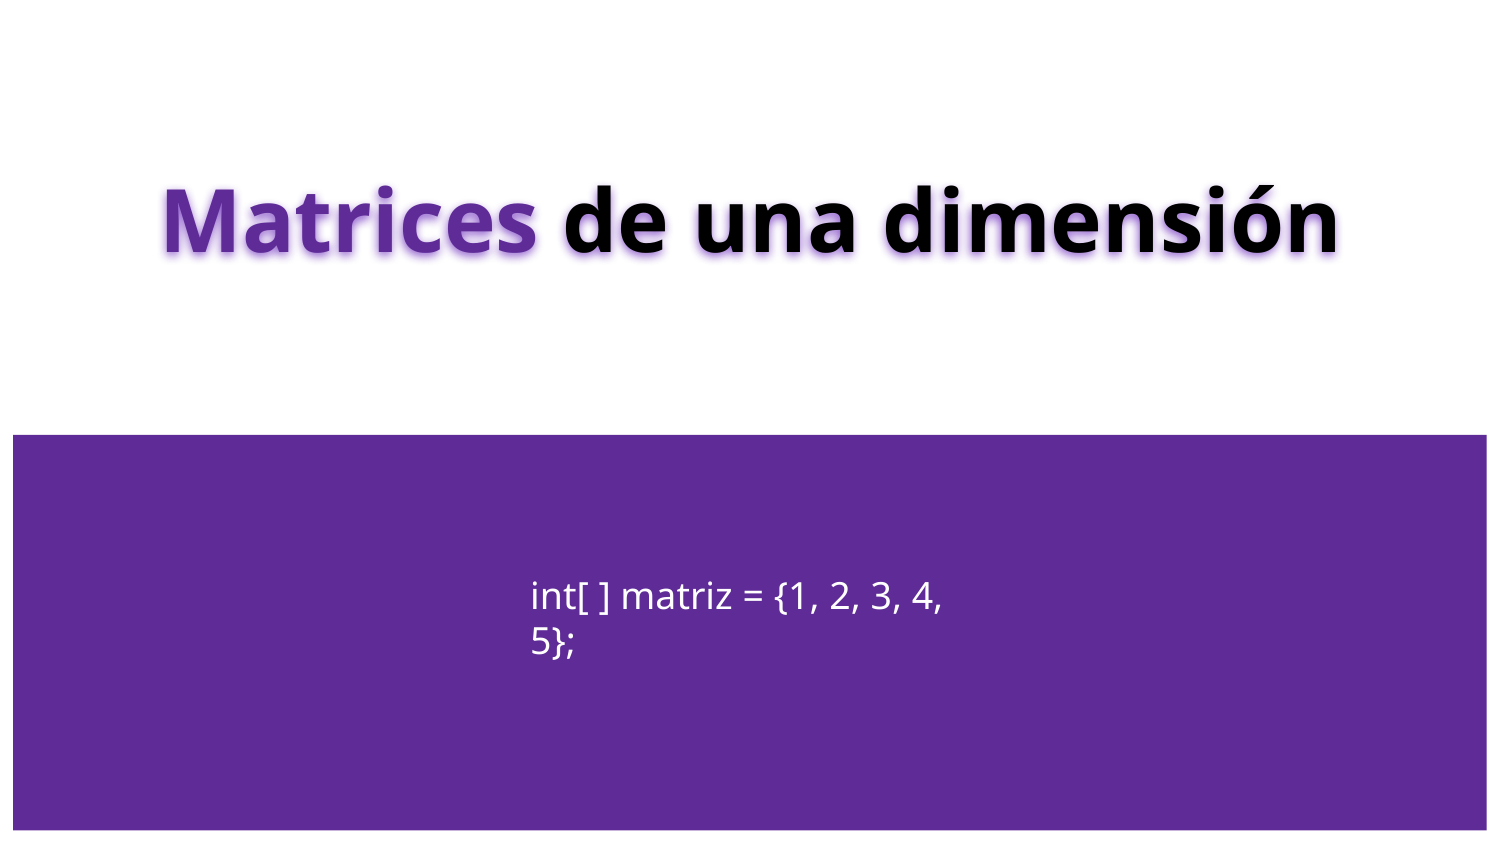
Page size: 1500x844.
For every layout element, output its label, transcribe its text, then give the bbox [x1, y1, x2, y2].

text_box int[ ] matriz = {1, 2, 3, 4, 5}; [515, 557, 985, 644]
title Matrices de una dimensión [79, 43, 1423, 286]
